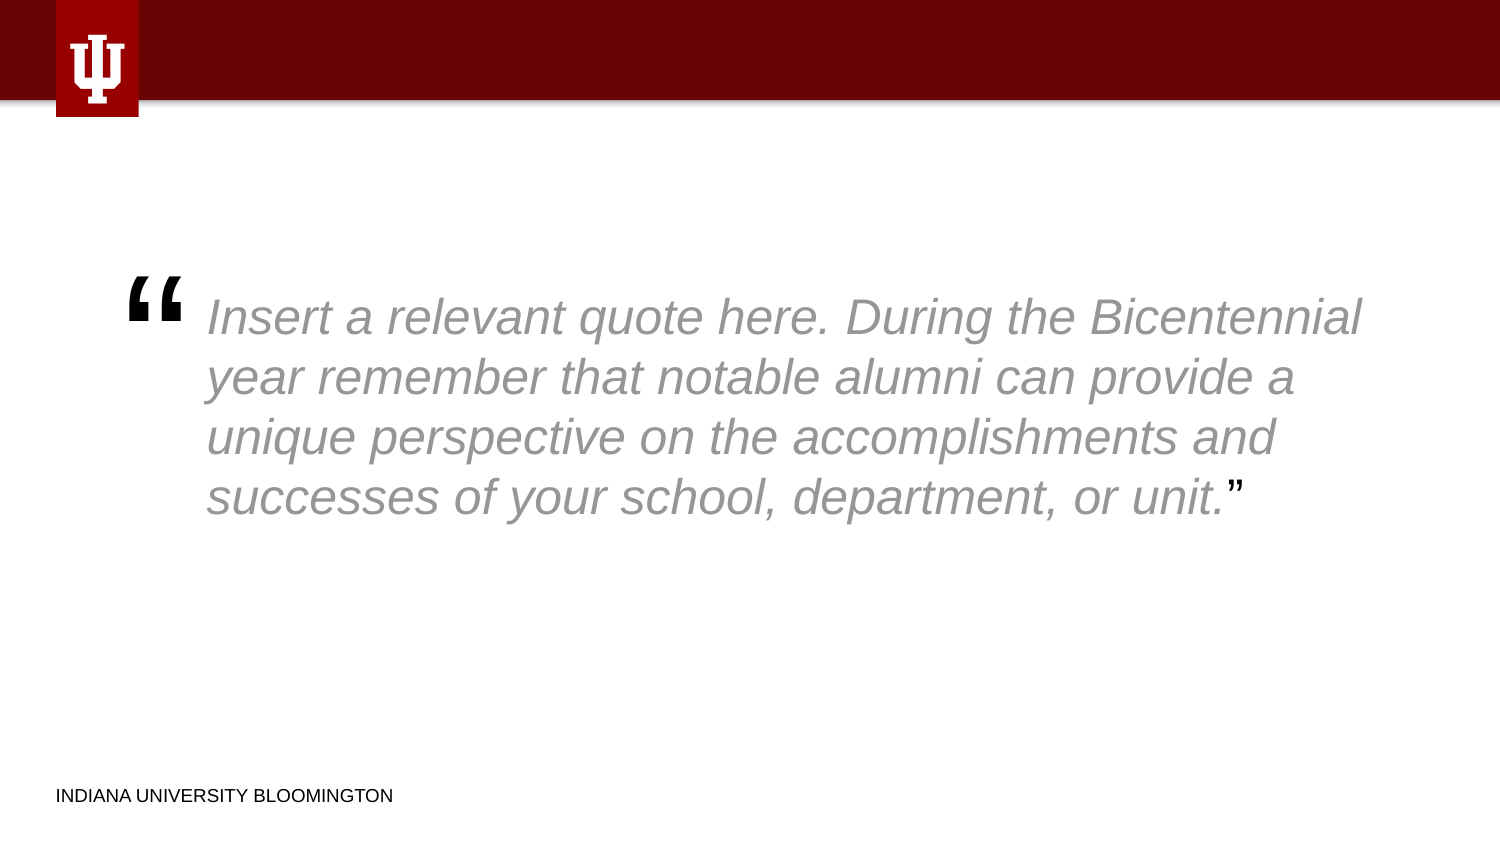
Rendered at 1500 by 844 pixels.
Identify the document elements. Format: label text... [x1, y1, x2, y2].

picture [44, 0, 152, 122]
list Insert a relevant quote here. During the Bicentennial year remember that notable alumni can provide a unique perspective on the accomplishments and successes of your school, department, or unit.” [191, 277, 1400, 739]
